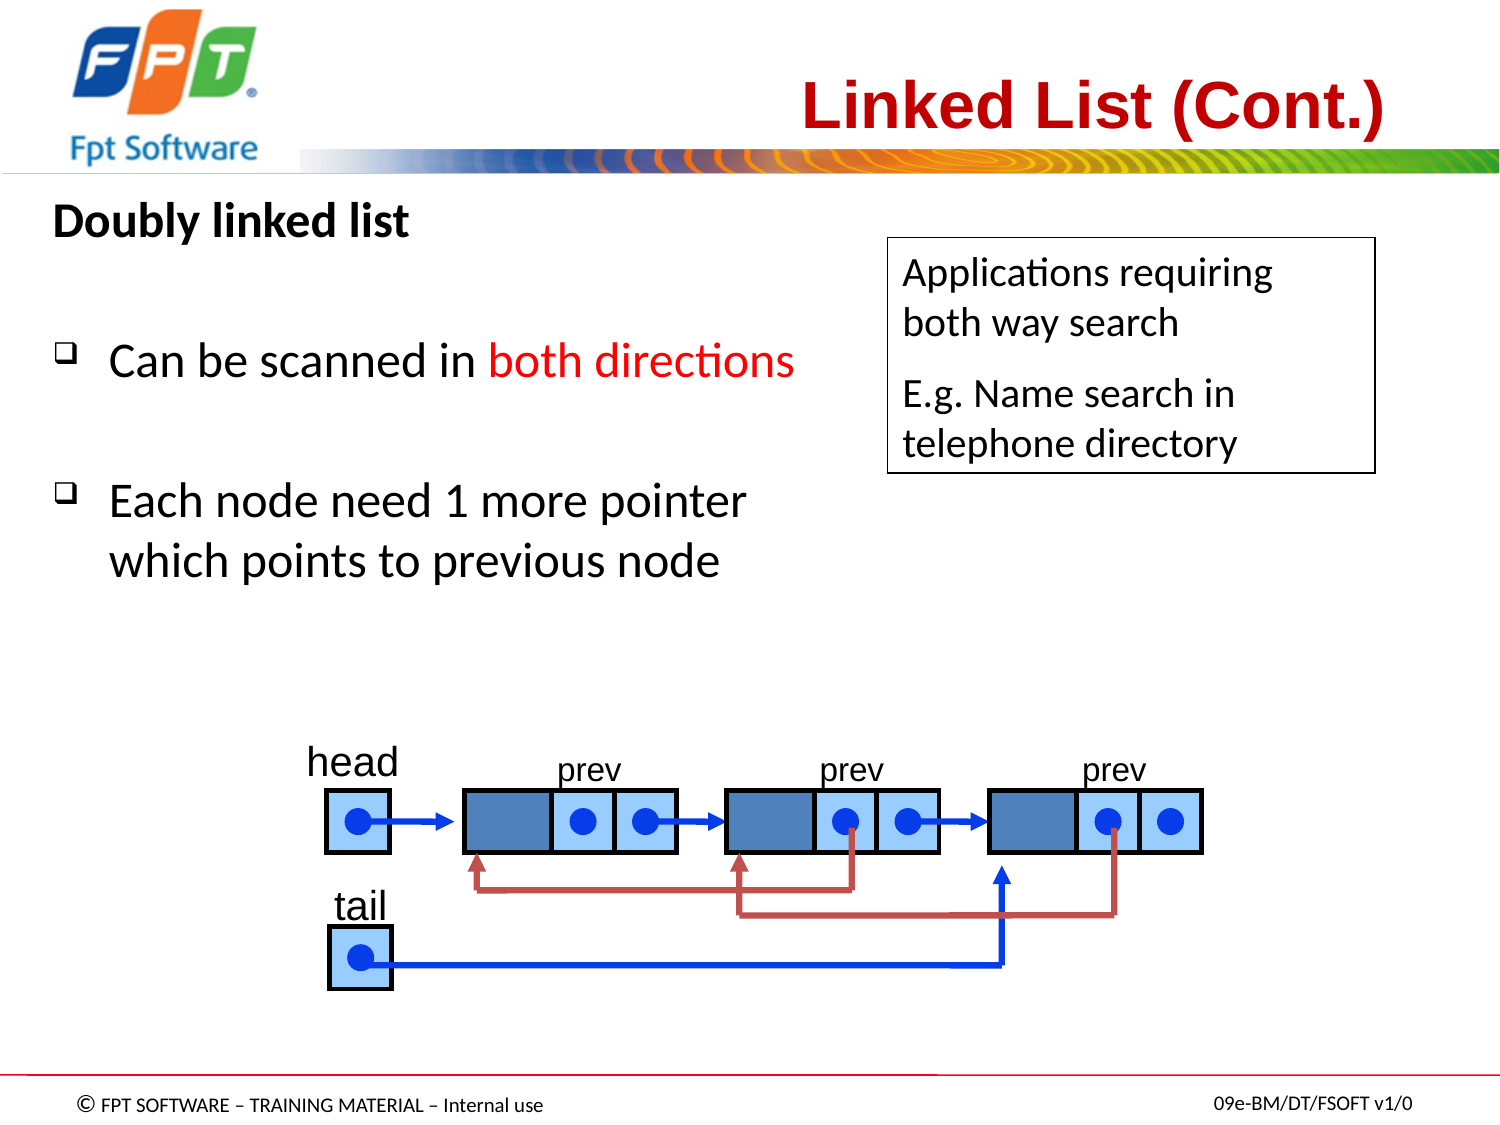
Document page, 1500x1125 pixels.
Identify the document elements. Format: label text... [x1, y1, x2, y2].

text_box prev [542, 740, 637, 788]
text_box tail [319, 870, 403, 936]
text_box [681, 815, 721, 828]
text_box [470, 861, 484, 891]
text_box prev [804, 740, 900, 788]
title Linked List (Cont.) [97, 14, 1403, 150]
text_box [988, 790, 1202, 854]
text_box head [291, 727, 415, 793]
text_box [463, 790, 677, 854]
text_box [393, 815, 455, 828]
text_box [733, 861, 746, 916]
text_box [995, 865, 1009, 915]
text_box [943, 815, 983, 828]
text_box prev [1067, 740, 1162, 788]
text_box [726, 790, 940, 854]
text_box Applications requiring both way search E.g. Name search in telephone directory [887, 237, 1375, 474]
list Doubly linked list Can be scanned in both directions Each node need 1 more pointer which points to previous node [37, 179, 855, 1059]
picture [0, 8, 1500, 300]
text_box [326, 790, 390, 854]
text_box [329, 926, 393, 990]
